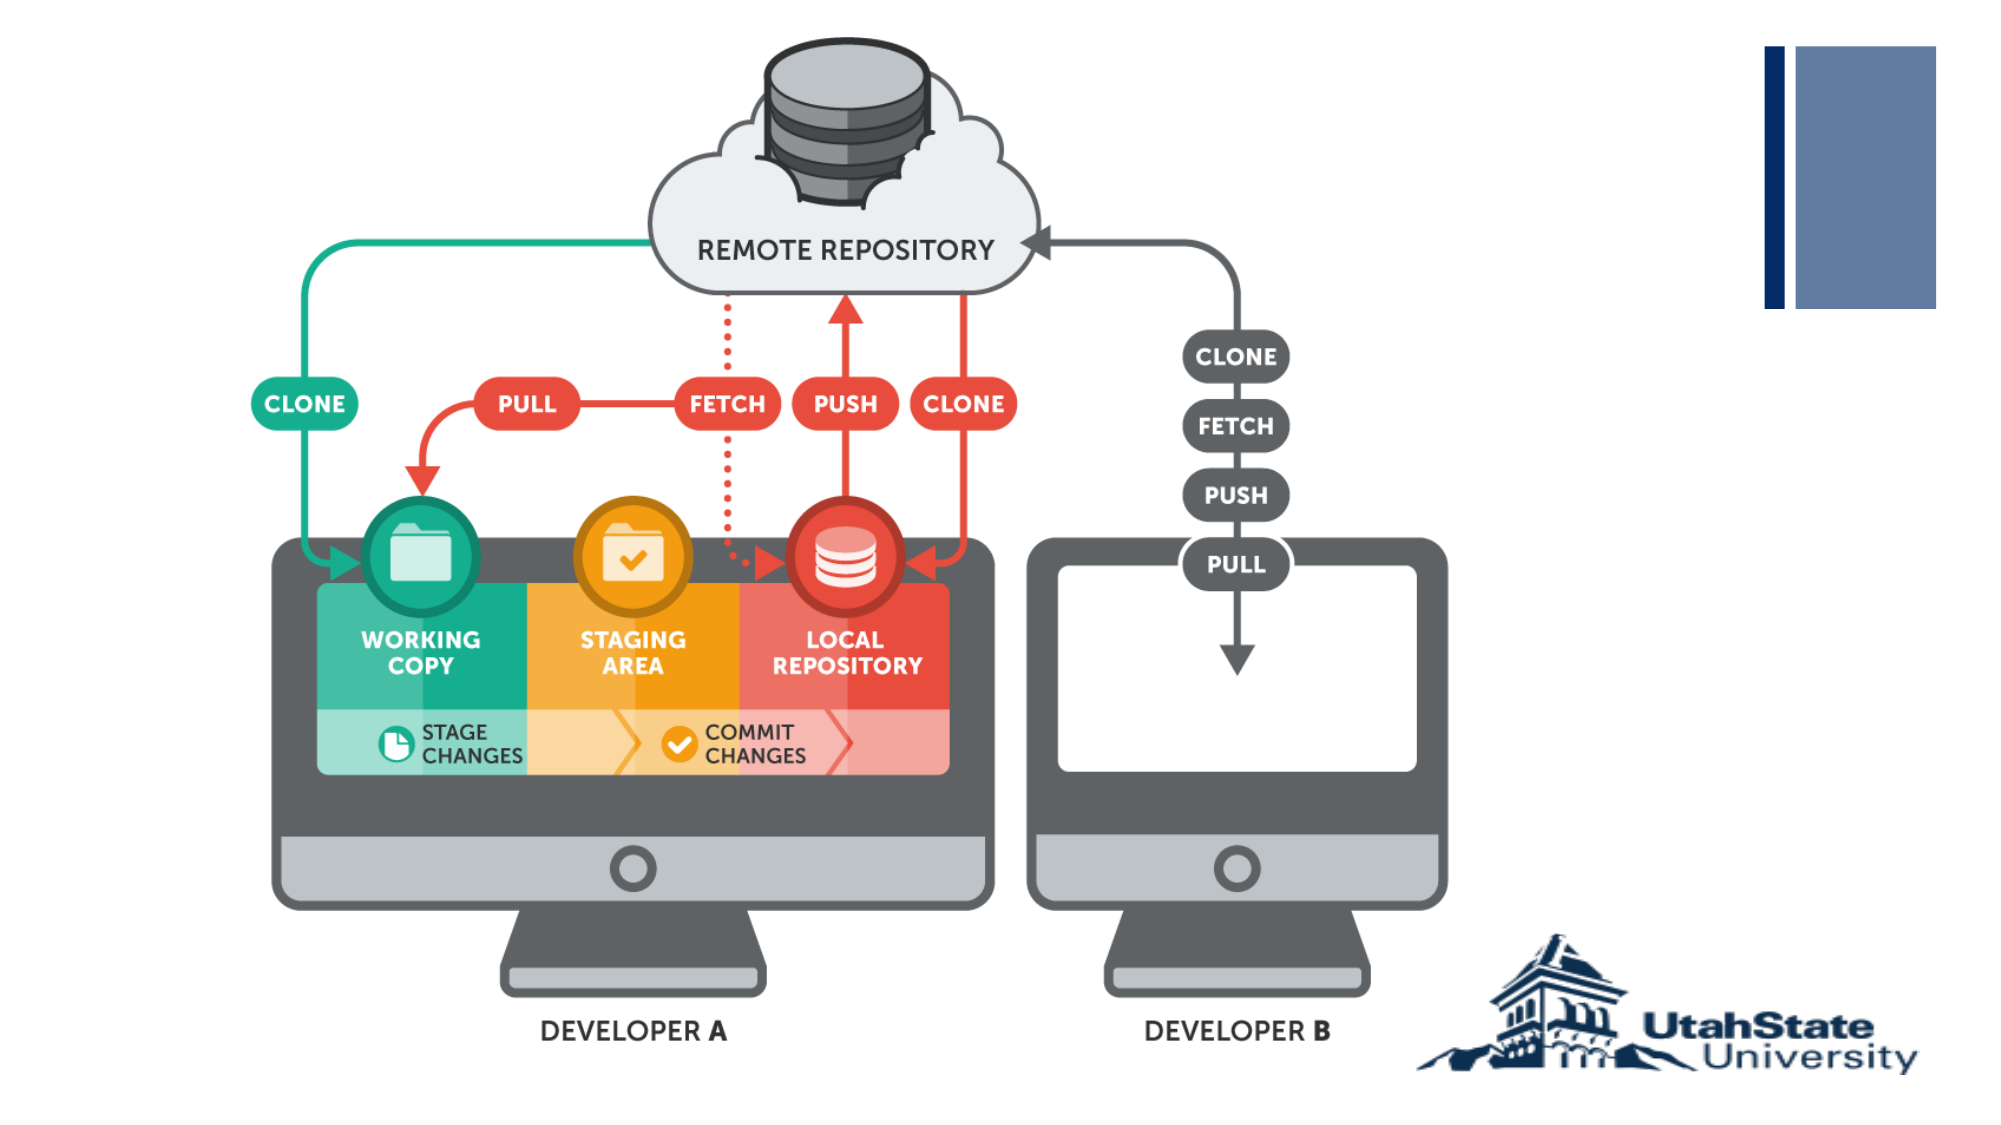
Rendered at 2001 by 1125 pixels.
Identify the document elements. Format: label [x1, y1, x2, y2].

picture [1416, 933, 1920, 1075]
picture [249, 36, 1451, 1050]
